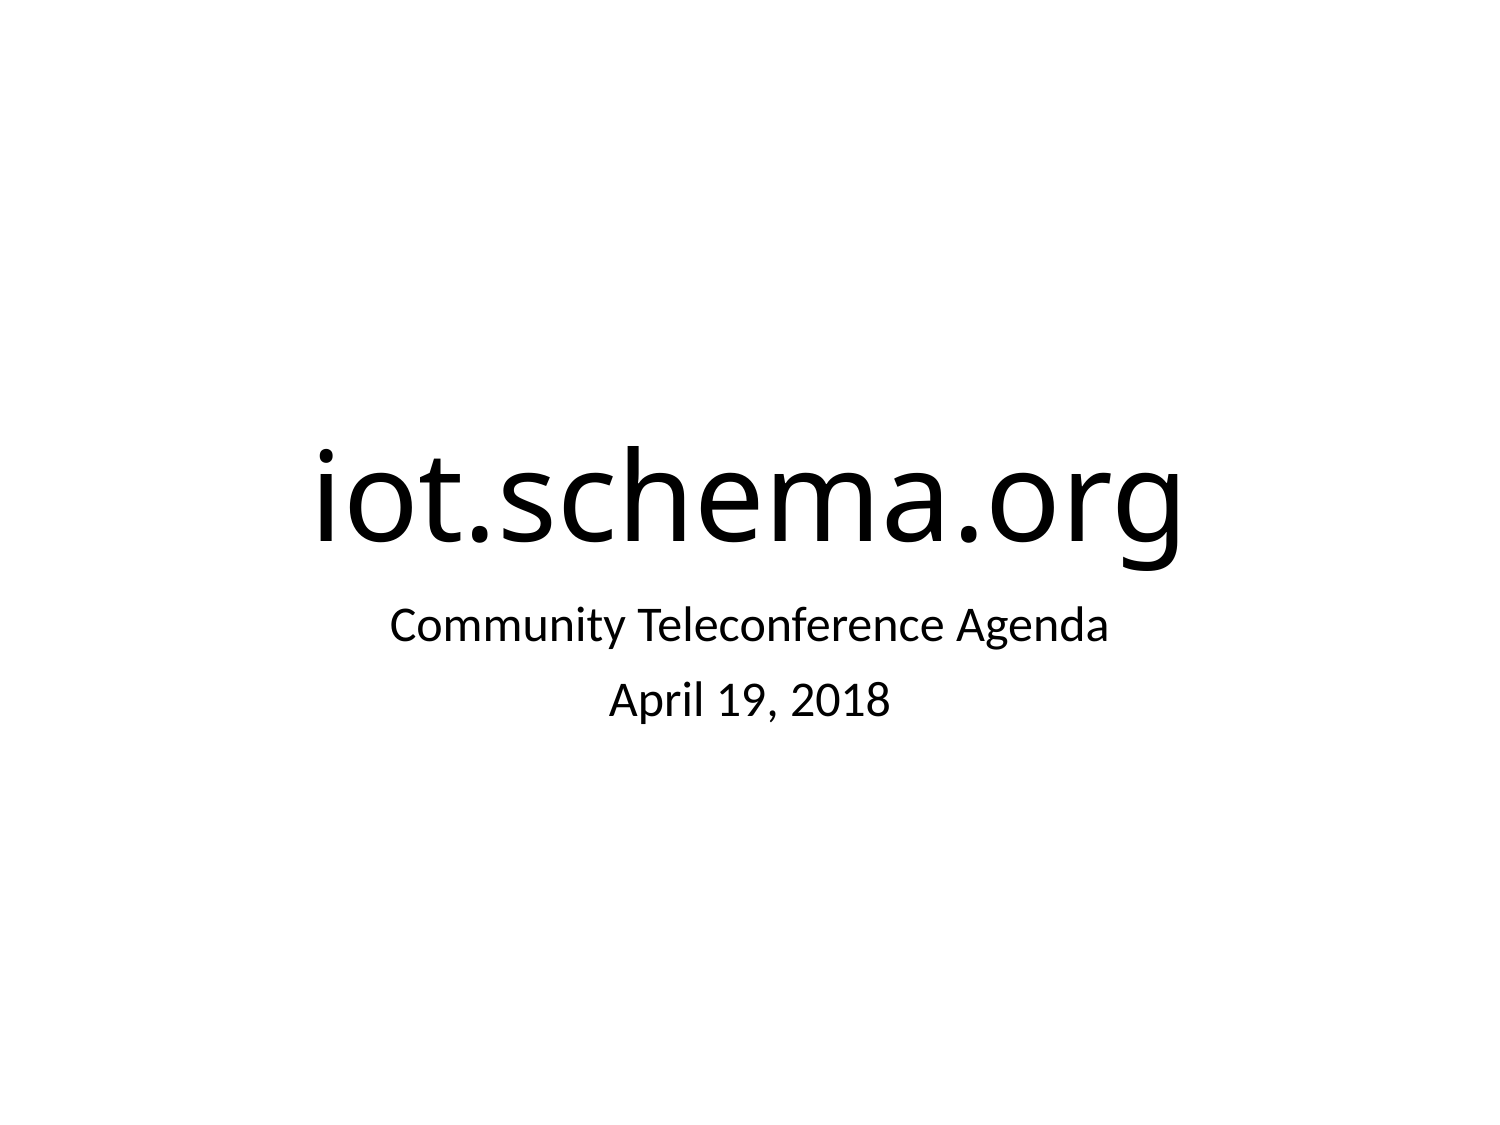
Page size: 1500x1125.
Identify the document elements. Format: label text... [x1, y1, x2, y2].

title iot.schema.org [112, 184, 1388, 576]
subtitle Community Teleconference Agenda April 19, 2018 [187, 590, 1313, 863]
